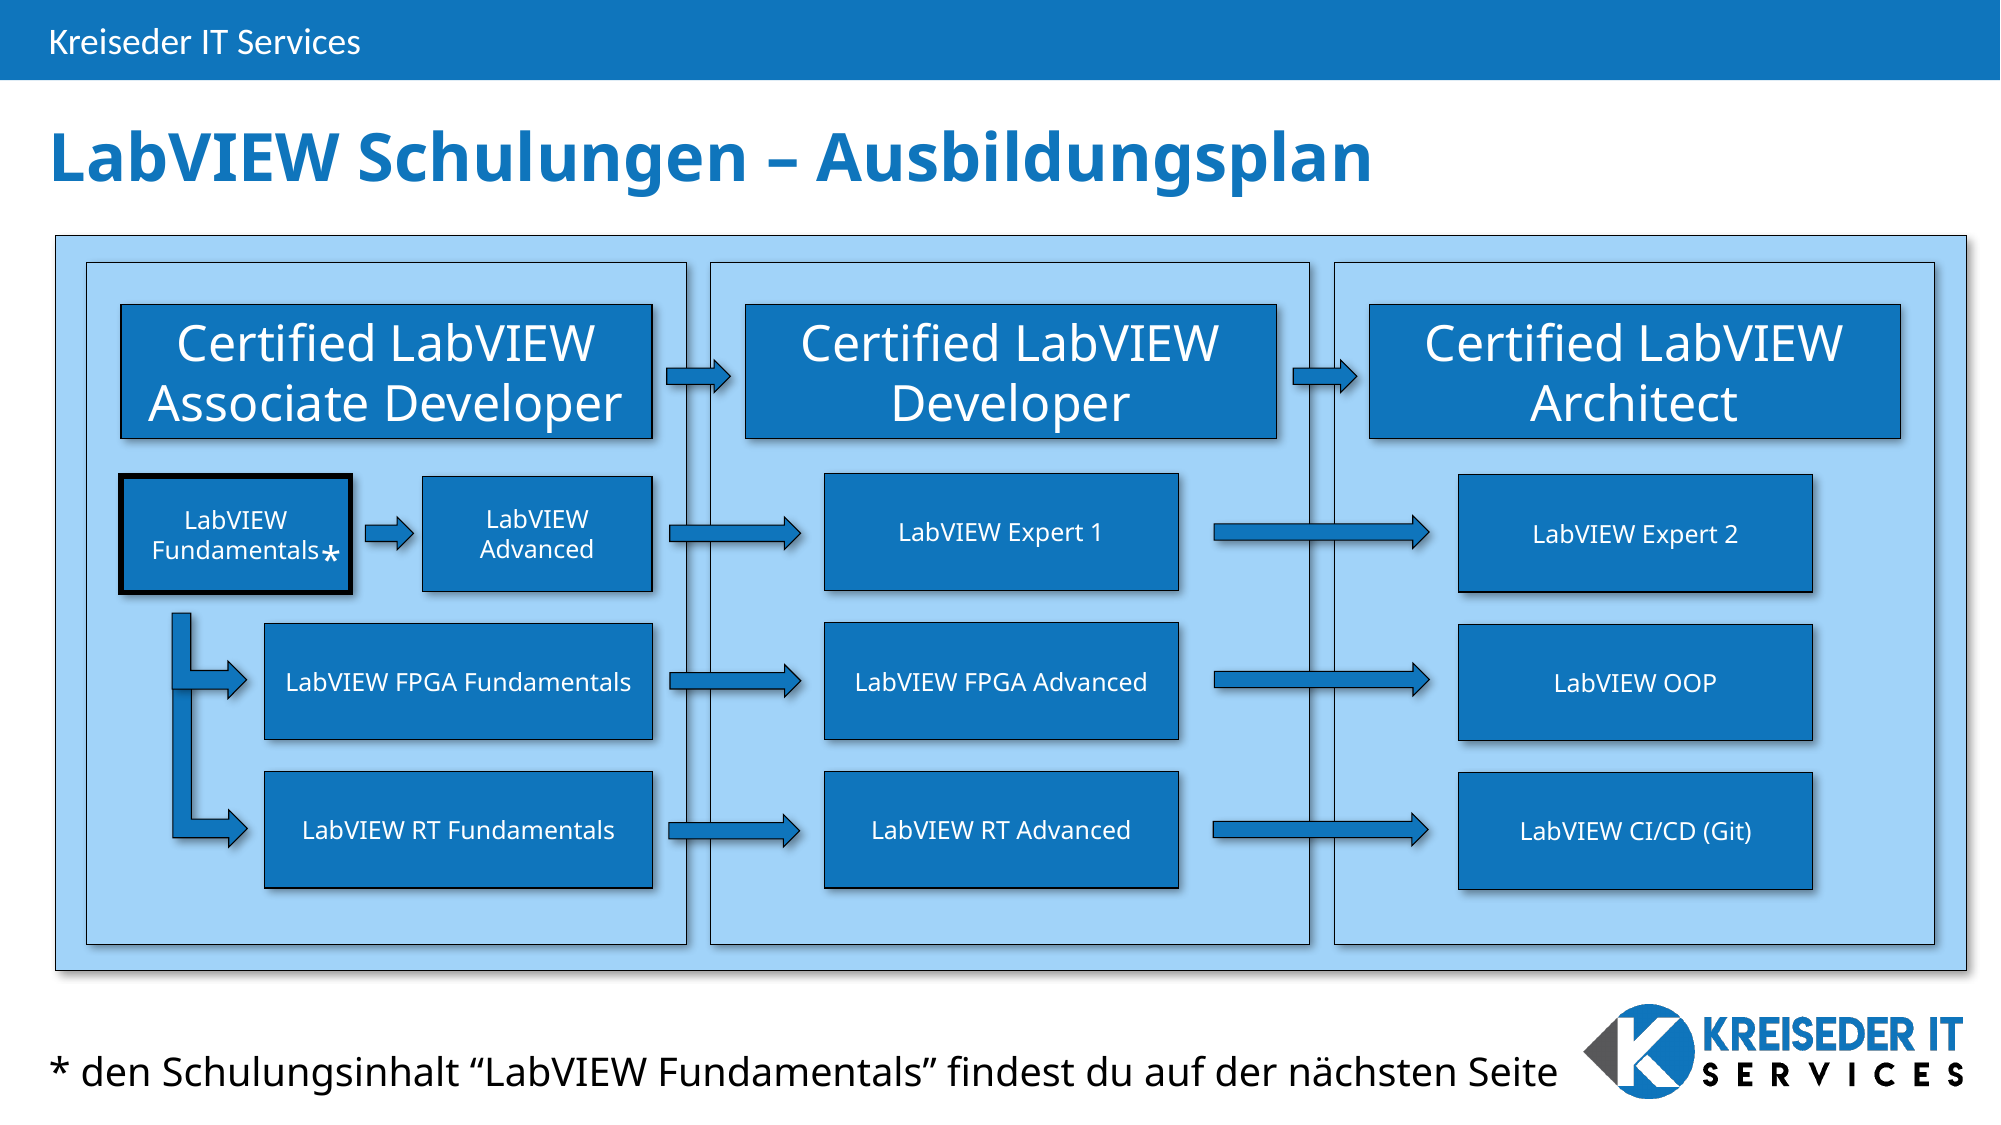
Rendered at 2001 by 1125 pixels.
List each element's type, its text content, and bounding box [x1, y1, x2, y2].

text_box [364, 515, 415, 551]
text_box Kreiseder IT Services [0, 0, 2000, 81]
text_box LabVIEW Fundamentals [121, 476, 351, 593]
text_box [1213, 661, 1431, 698]
text_box [1292, 358, 1358, 394]
text_box LabVIEW Schulungen – Ausbildungsplan [33, 107, 1560, 278]
text_box [172, 695, 249, 849]
text_box [1334, 262, 1935, 945]
text_box Certified LabVIEW Architect [1369, 304, 1901, 439]
text_box LabVIEW Expert 2 [1458, 474, 1813, 593]
text_box [710, 262, 1310, 945]
picture [1583, 1004, 1963, 1099]
text_box LabVIEW RT Fundamentals [264, 771, 653, 889]
text_box Certified LabVIEW Developer [745, 304, 1277, 439]
text_box [669, 515, 802, 551]
text_box LabVIEW FPGA Fundamentals [264, 623, 653, 740]
text_box [86, 278, 687, 945]
text_box [171, 612, 248, 700]
text_box [1212, 811, 1429, 848]
text_box * [305, 528, 430, 589]
text_box LabVIEW RT Advanced [824, 771, 1179, 889]
text_box [669, 663, 802, 699]
text_box LabVIEW FPGA Advanced [824, 622, 1179, 740]
text_box [668, 813, 801, 849]
text_box LabVIEW CI/CD (Git) [1458, 772, 1813, 890]
text_box * den Schulungsinhalt “LabVIEW Fundamentals” findest du auf der nächsten Seite [33, 1039, 1735, 1118]
text_box [666, 358, 732, 394]
text_box Certified LabVIEW Associate Developer [120, 304, 653, 439]
text_box LabVIEW Advanced [422, 476, 653, 592]
text_box [55, 235, 1967, 971]
text_box LabVIEW Expert 1 [824, 473, 1179, 591]
text_box LabVIEW OOP [1458, 624, 1813, 741]
text_box [1213, 514, 1430, 550]
